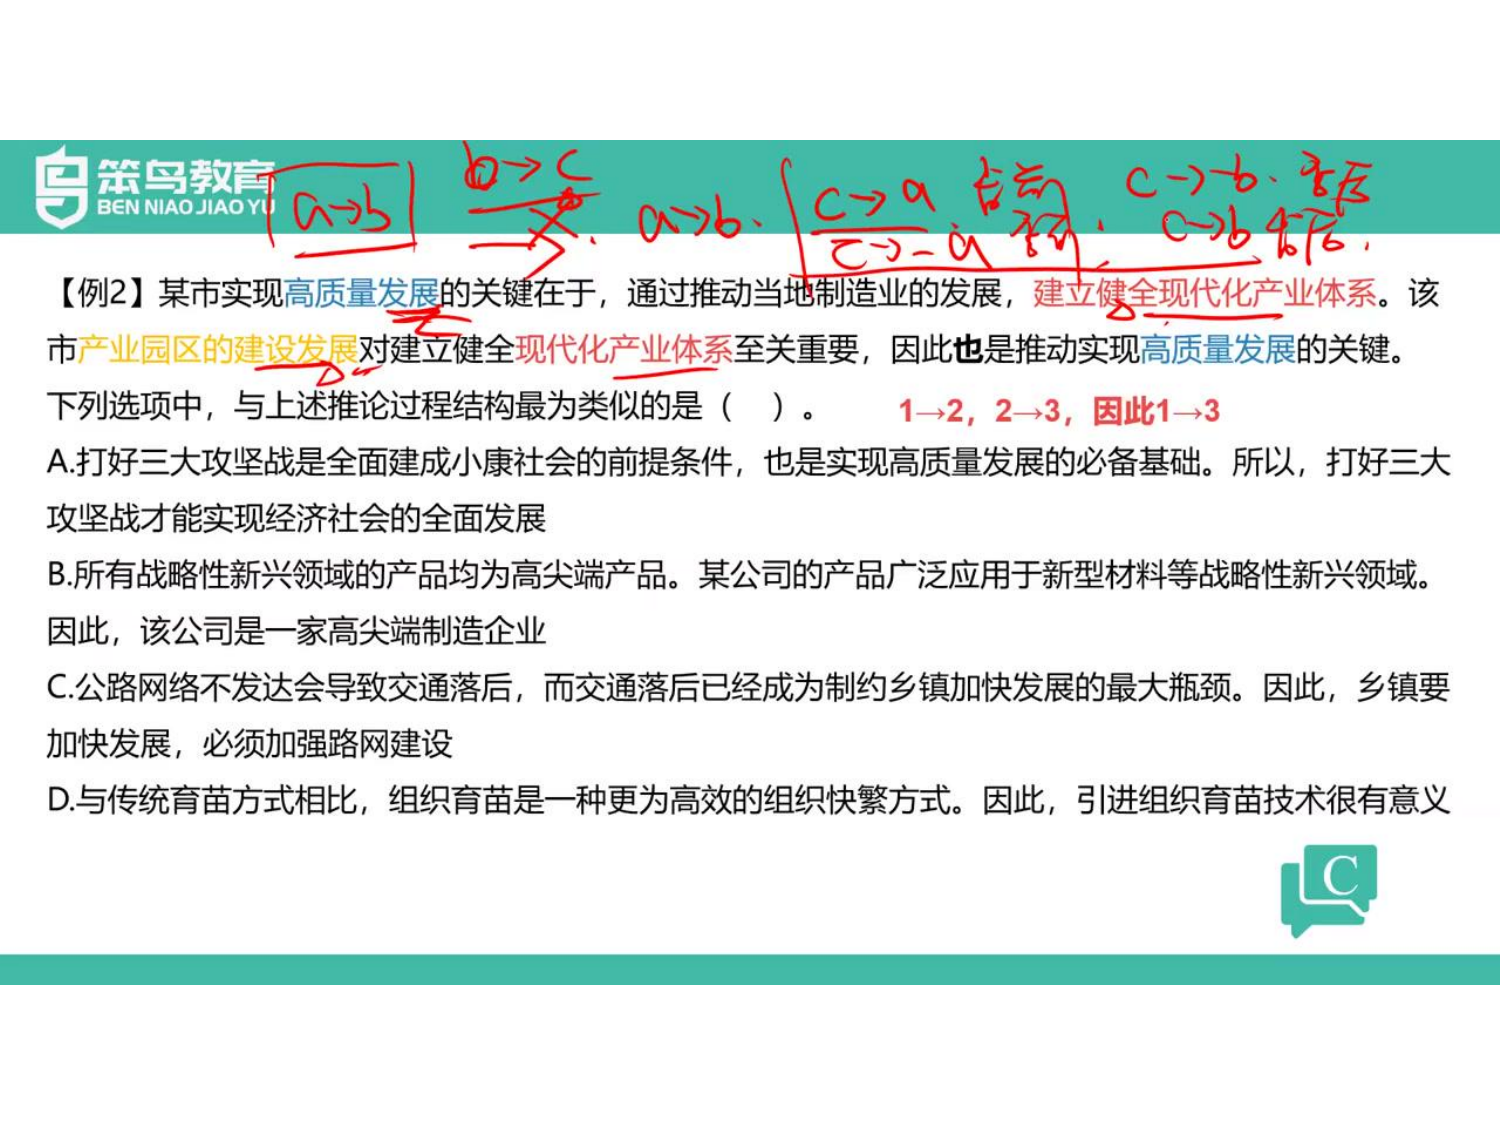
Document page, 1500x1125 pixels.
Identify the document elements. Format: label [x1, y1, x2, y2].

picture [0, 140, 1500, 985]
